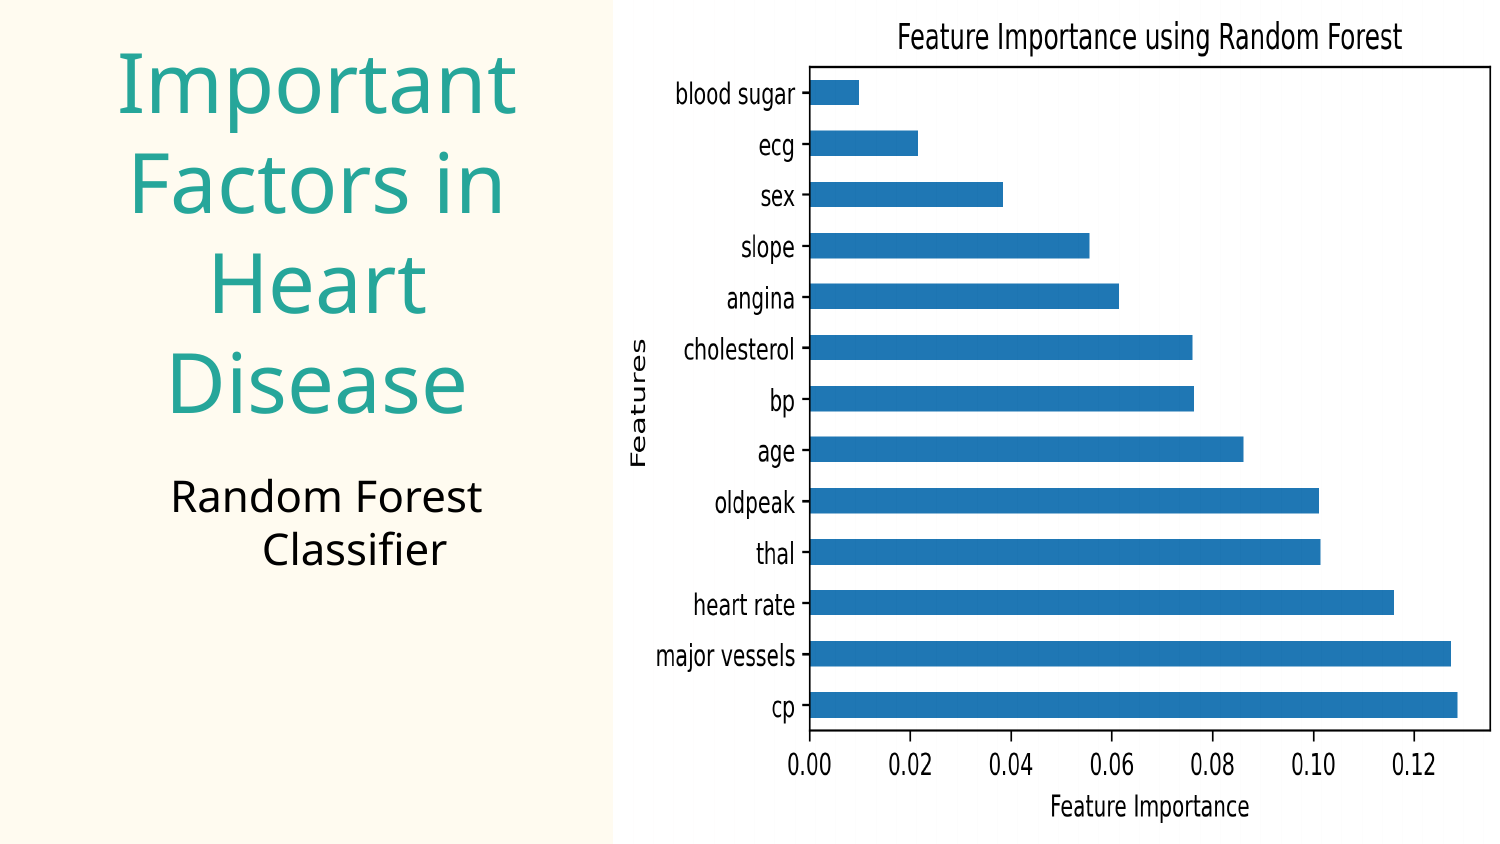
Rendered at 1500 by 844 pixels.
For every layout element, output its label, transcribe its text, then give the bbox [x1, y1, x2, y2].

picture [613, 0, 1500, 844]
title Important Factors in Heart Disease [43, 226, 591, 446]
subtitle Random Forest Classifier [43, 454, 591, 675]
